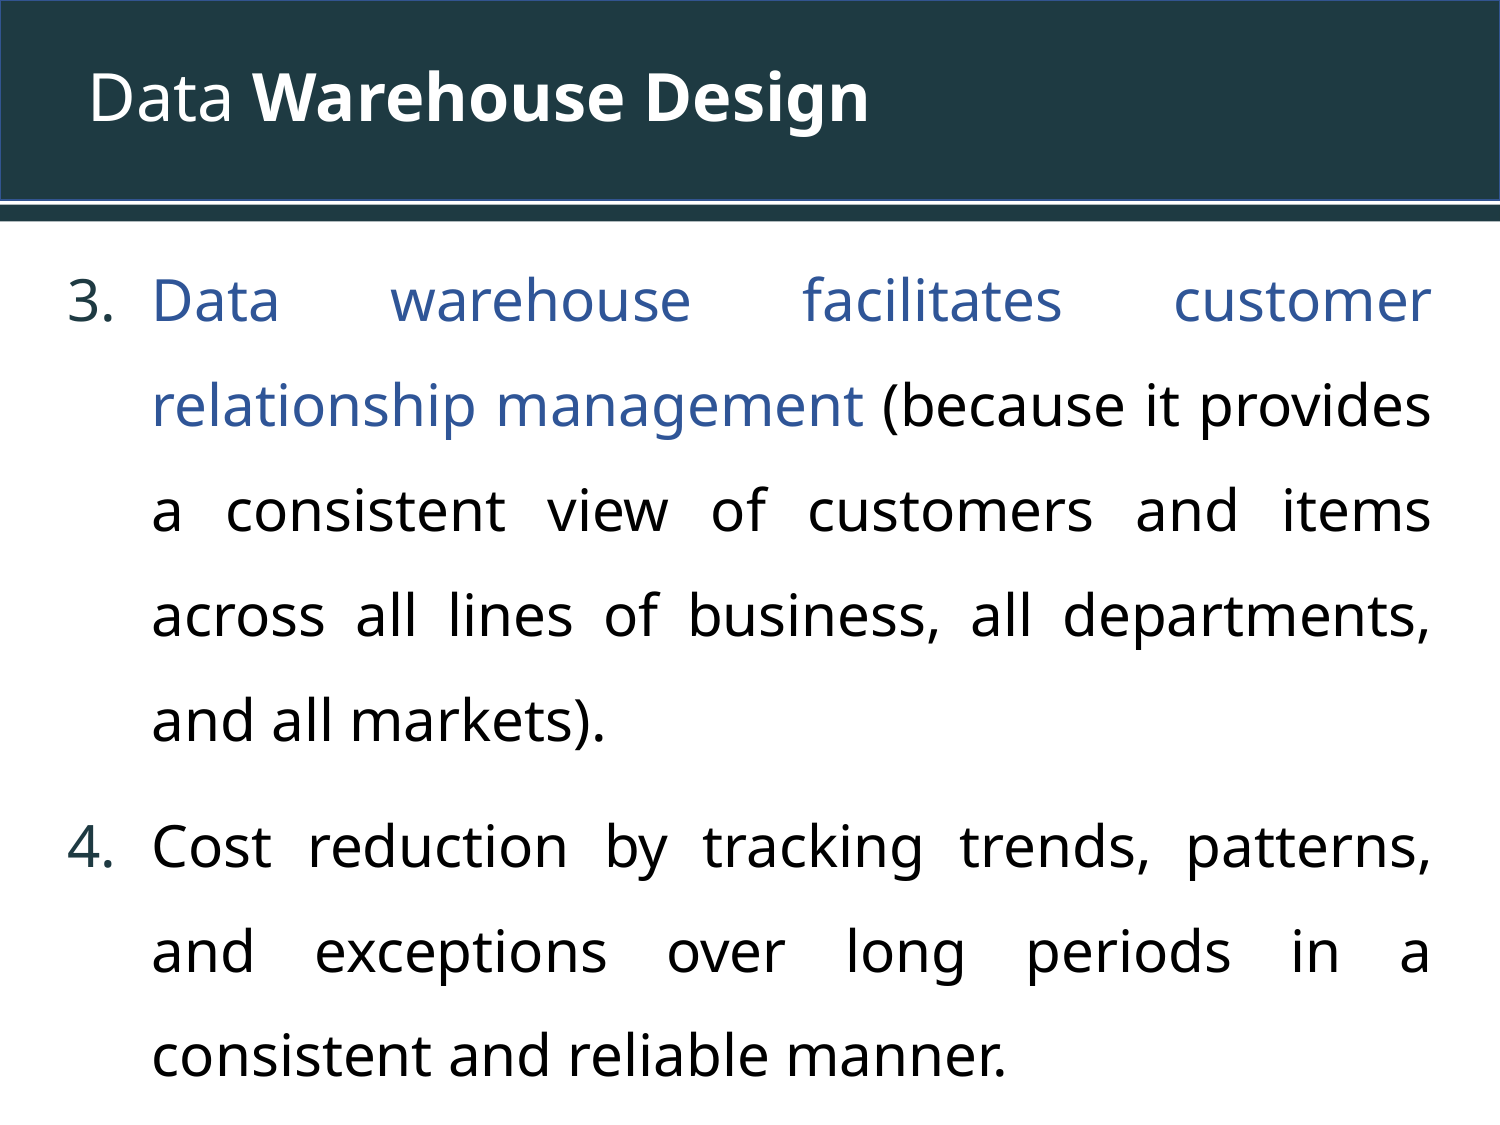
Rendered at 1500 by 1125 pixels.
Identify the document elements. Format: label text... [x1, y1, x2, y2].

list Data warehouse facilitates customer relationship management (because it provides a consistent view of customers and items across all lines of business, all departments, and all markets). Cost reduction by tracking trends, patterns, and exceptions over long periods in a consistent and reliable manner. [52, 220, 1448, 1071]
title Data Warehouse Design [14, 0, 1500, 200]
